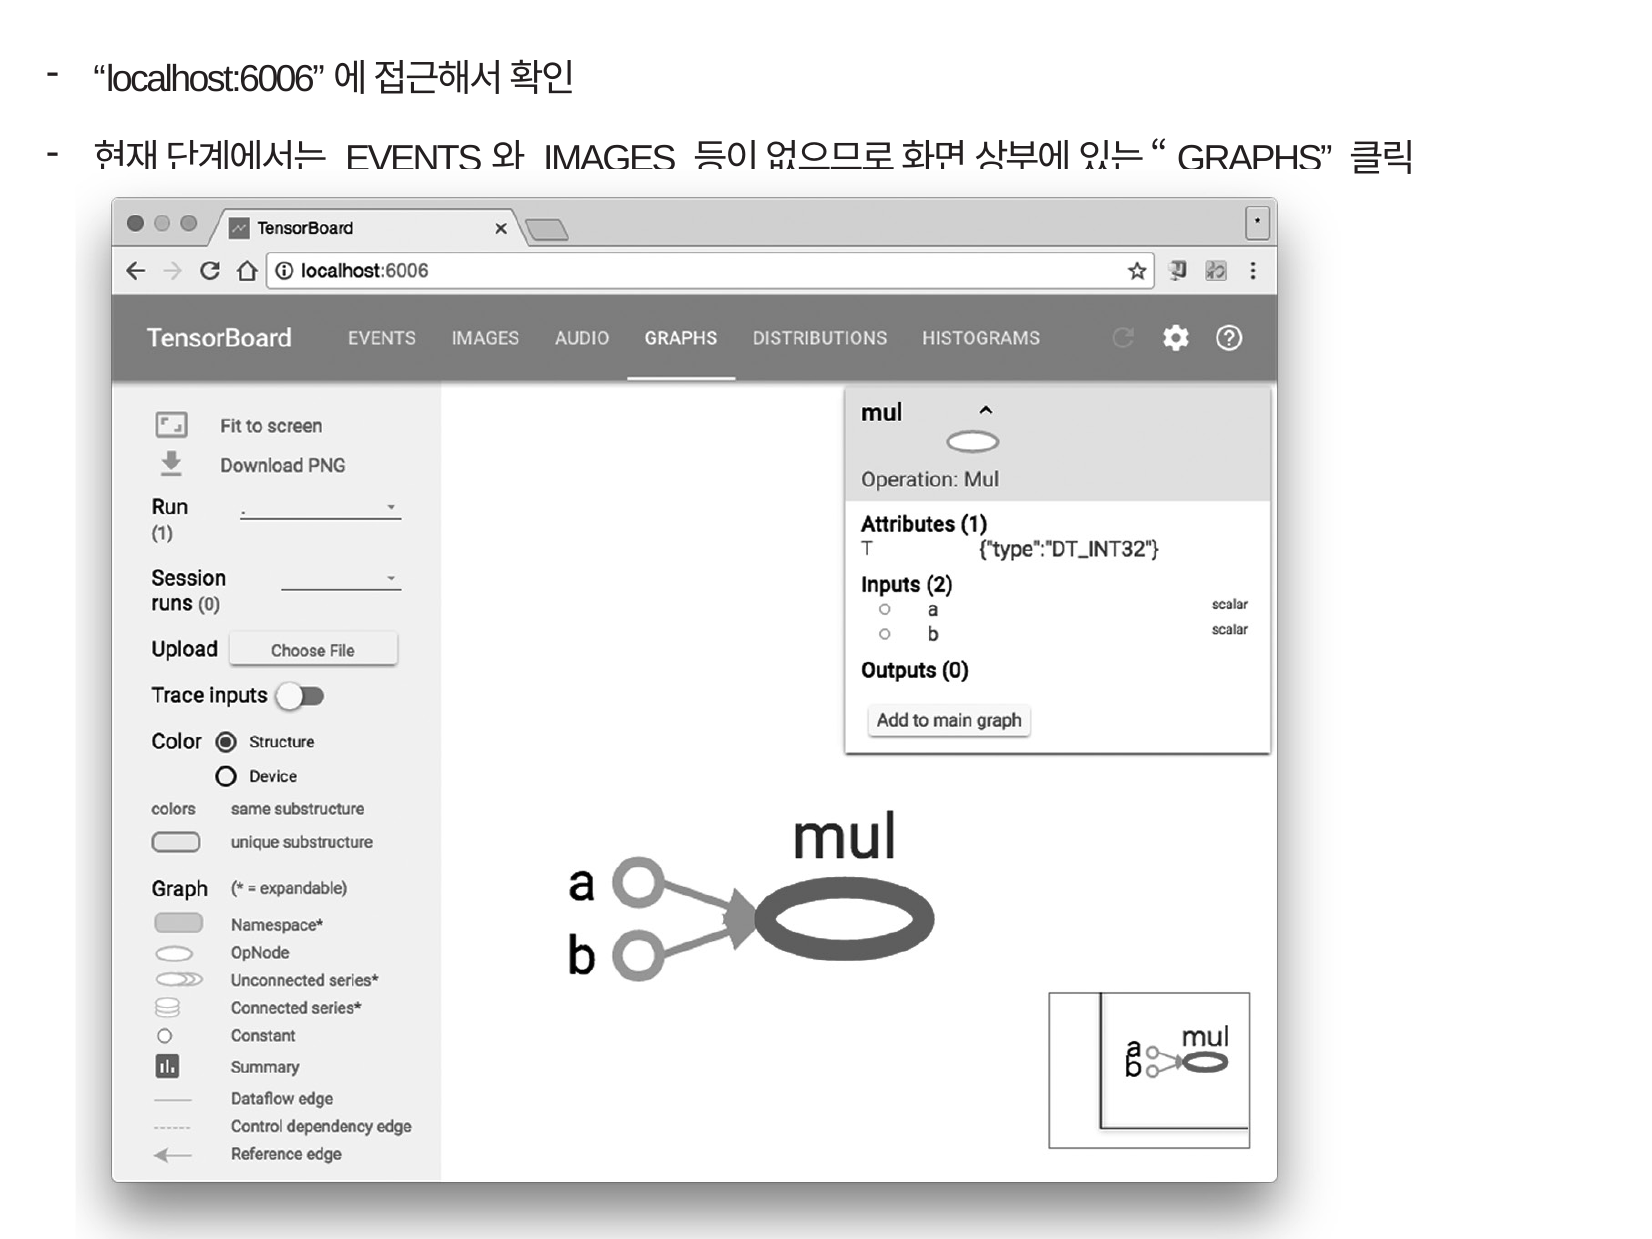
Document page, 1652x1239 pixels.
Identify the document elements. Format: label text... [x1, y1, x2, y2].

text_box [75, 169, 1351, 1239]
text_box “localhost:6006”에 접근해서 확인 현재 단계에서는 EVENTS와 IMAGES 등이 없으므로 화면 상부에 있는 “GRAPHS” 클릭 [44, 31, 1607, 179]
